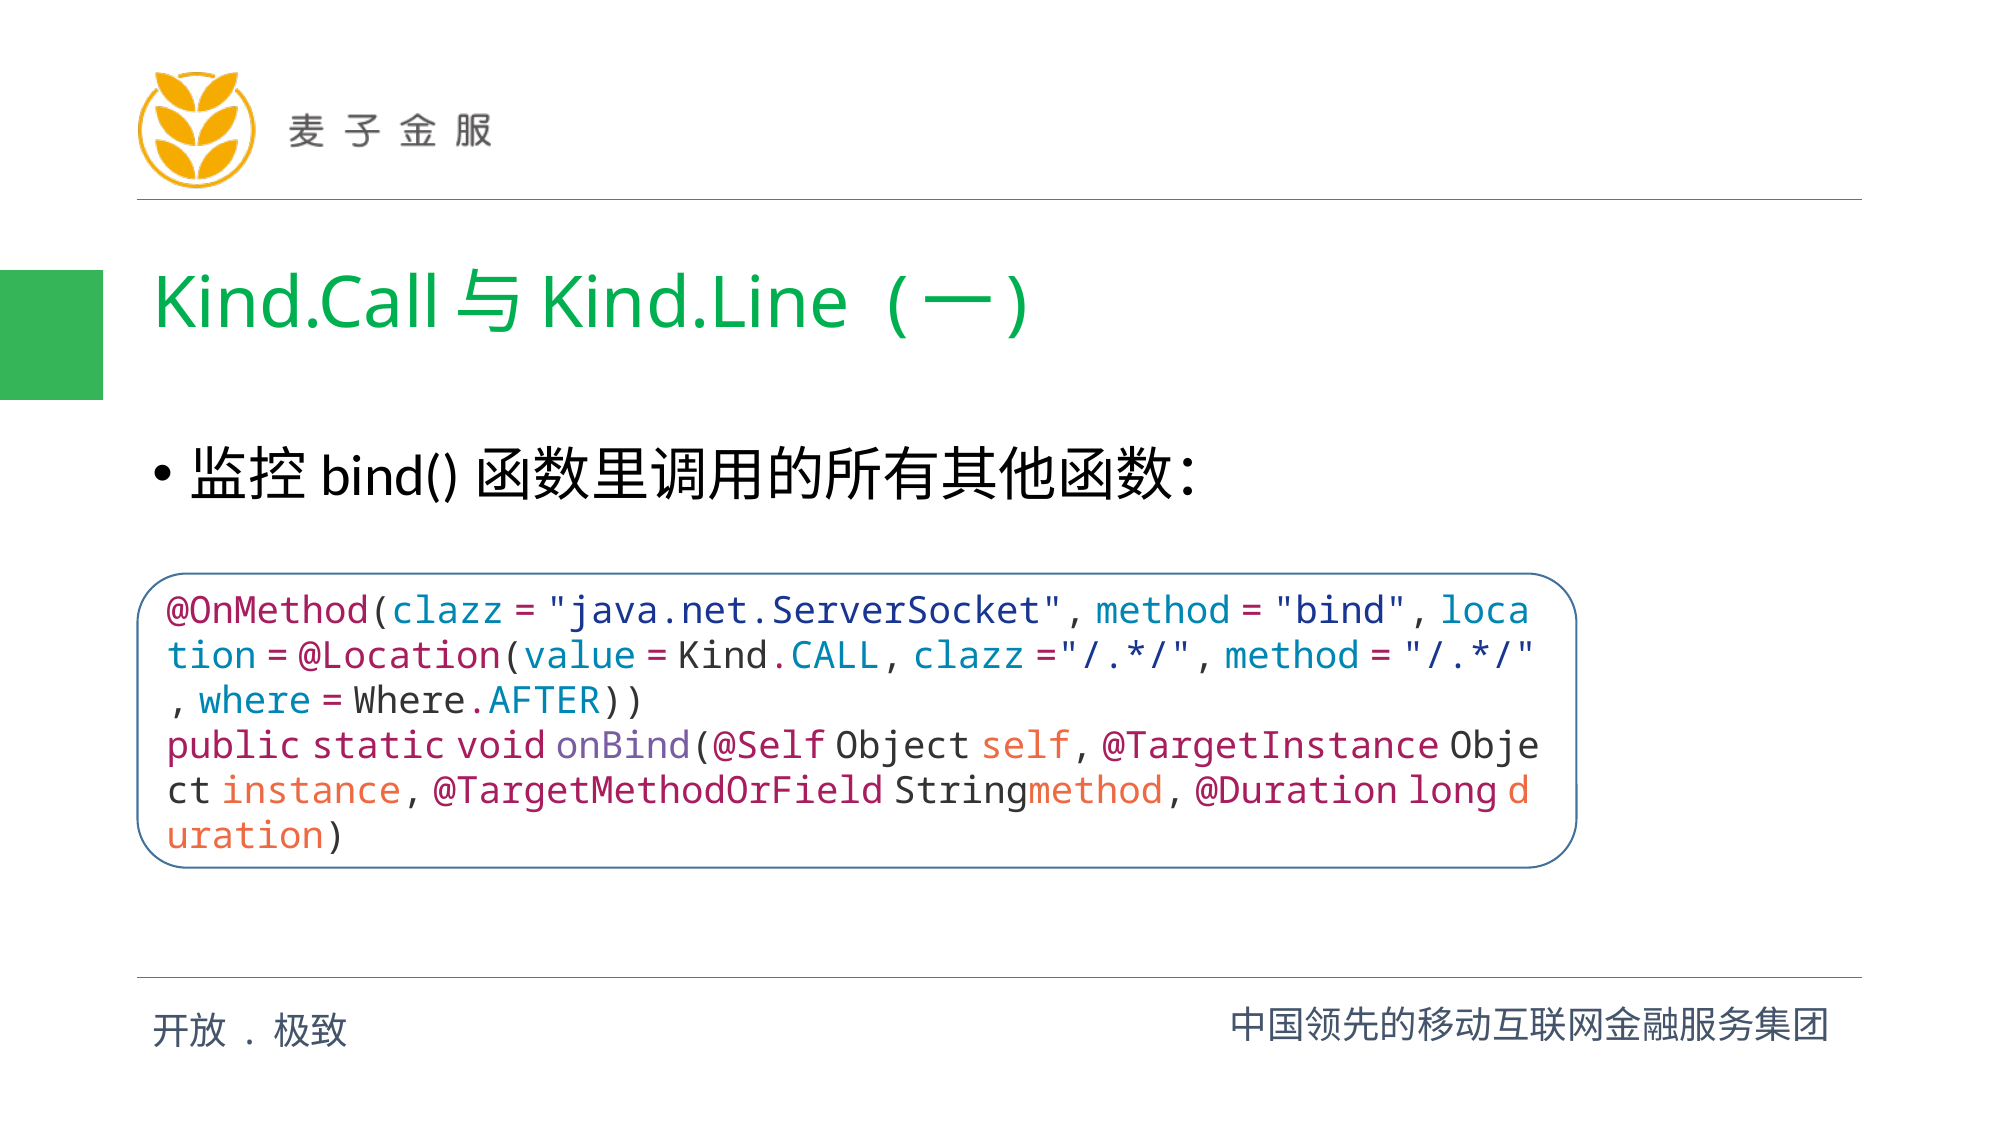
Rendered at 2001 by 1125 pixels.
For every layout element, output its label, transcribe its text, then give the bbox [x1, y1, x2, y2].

title Kind.Call与Kind.Line (一) [137, 257, 1863, 437]
text_box [0, 270, 104, 400]
text_box @OnMethod(clazz = "java.net.ServerSocket", method = "bind", location = @Location(value = Kind.CALL, clazz ="/.*/", method = "/.*/", where = Where.AFTER)) public static void onBind(@Self Object self, @TargetInstance Object instance, @TargetMethodOrField Stringmethod, @Duration long duration) [136, 572, 1578, 869]
list 监控bind()函数里调用的所有其他函数： [137, 437, 1863, 955]
picture [137, 58, 492, 199]
